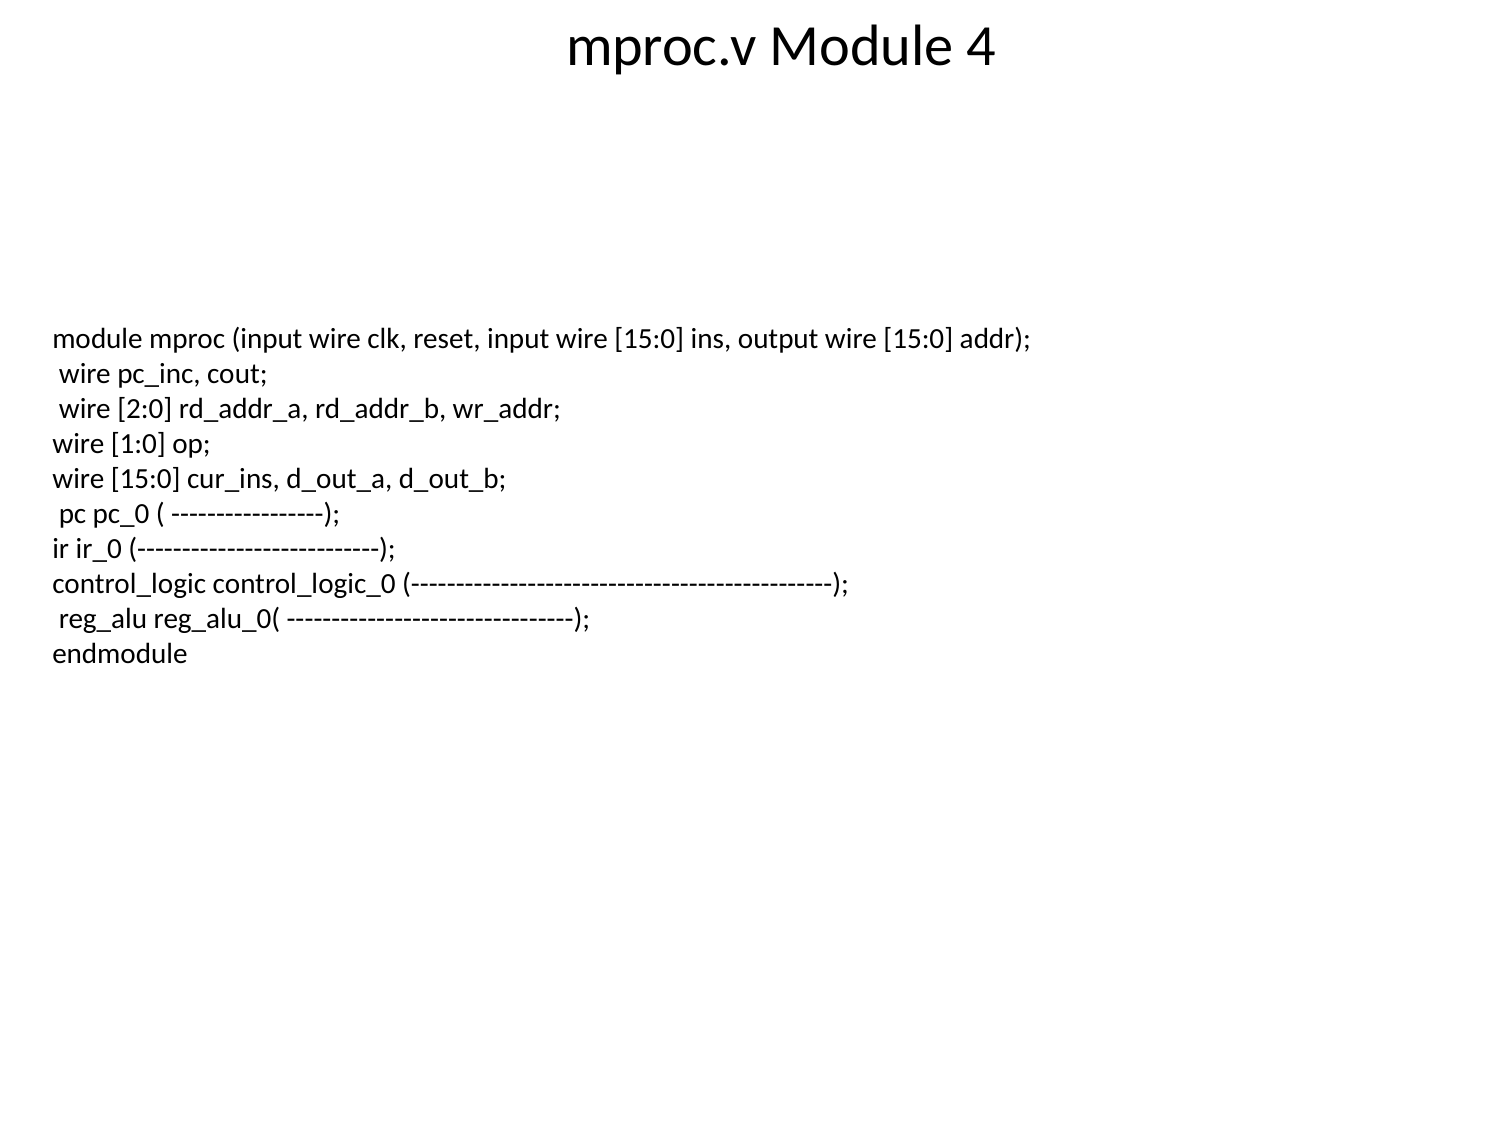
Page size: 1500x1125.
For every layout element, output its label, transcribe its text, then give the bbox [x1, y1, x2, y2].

text_box mproc.v Module 4 [249, 0, 1313, 85]
text_box module mproc (input wire clk, reset, input wire [15:0] ins, output wire [15:0] addr); wire pc_inc, cout; wire [2:0] rd_addr_a, rd_addr_b, wr_addr; wire [1:0] op; wire [15:0] cur_ins, d_out_a, d_out_b; pc pc_0 ( -----------------); ir ir_0 (---------------------------); control_logic control_logic_0 (-----------------------------------------------); reg_alu reg_alu_0( --------------------------------); endmodule [37, 312, 1425, 677]
